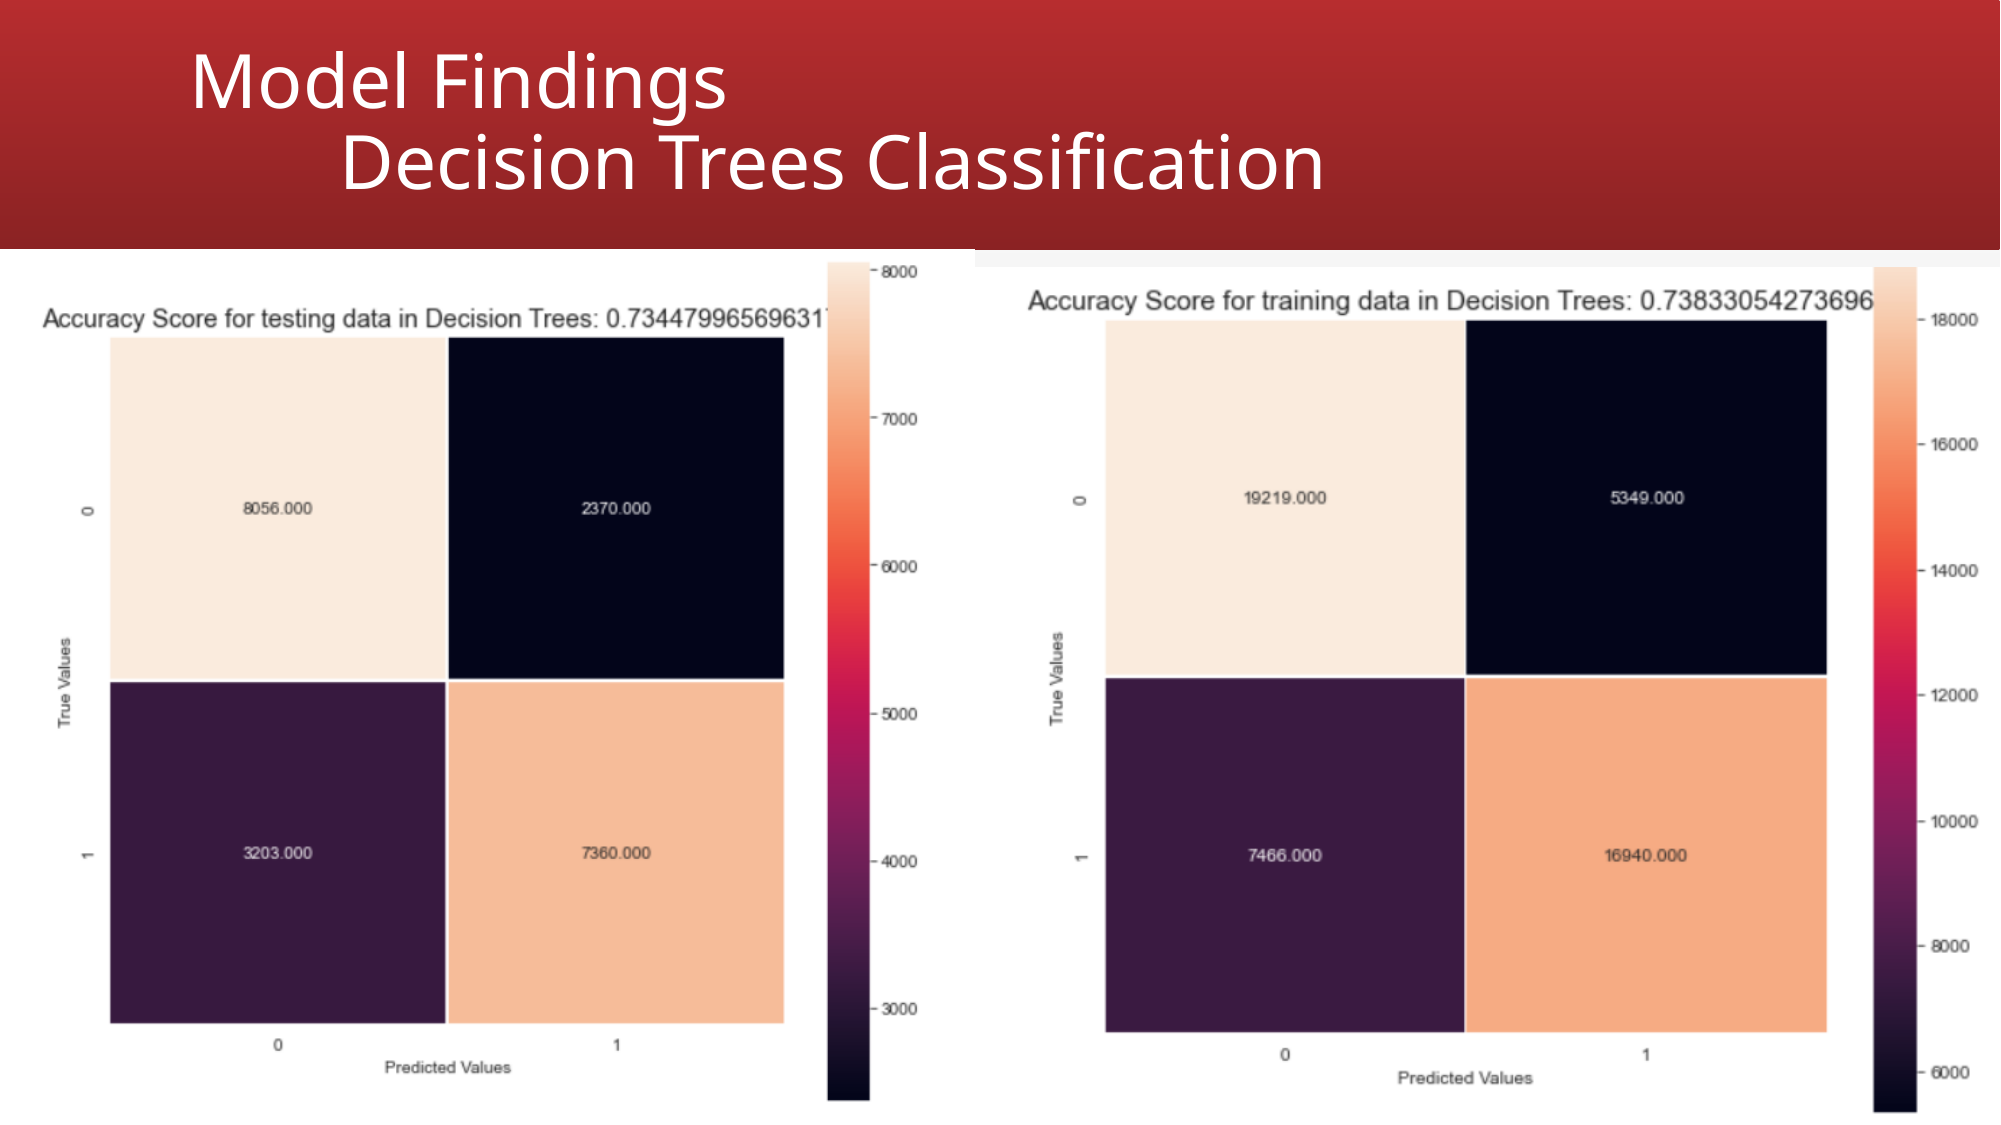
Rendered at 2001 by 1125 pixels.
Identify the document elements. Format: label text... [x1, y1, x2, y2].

picture [0, 249, 975, 1125]
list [975, 267, 2000, 1125]
title Model Findings Decision Trees Classification [174, 16, 1825, 234]
